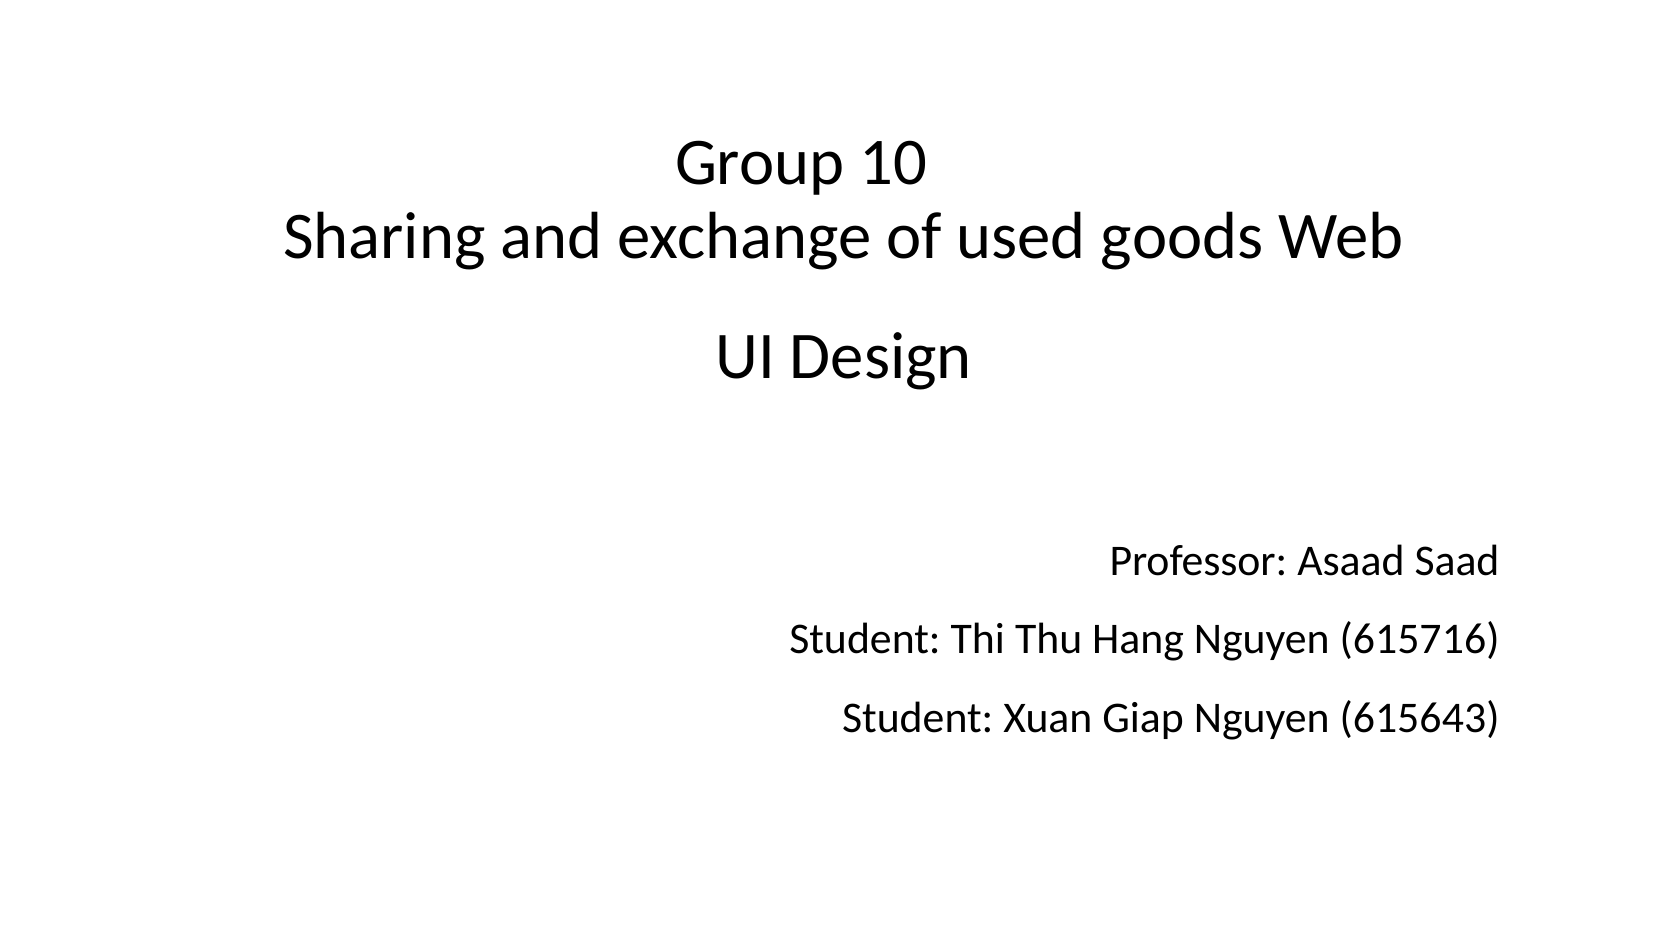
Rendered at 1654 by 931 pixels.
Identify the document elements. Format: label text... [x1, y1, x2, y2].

text_box Professor: Asaad Saad Student: Thi Thu Hang Nguyen (615716) Student: Xuan Giap Nguyen (615643) [337, 524, 1500, 722]
text_box Sharing and exchange of used goods Web UI Design [262, 171, 1425, 373]
text_box Group 10 [675, 91, 938, 225]
